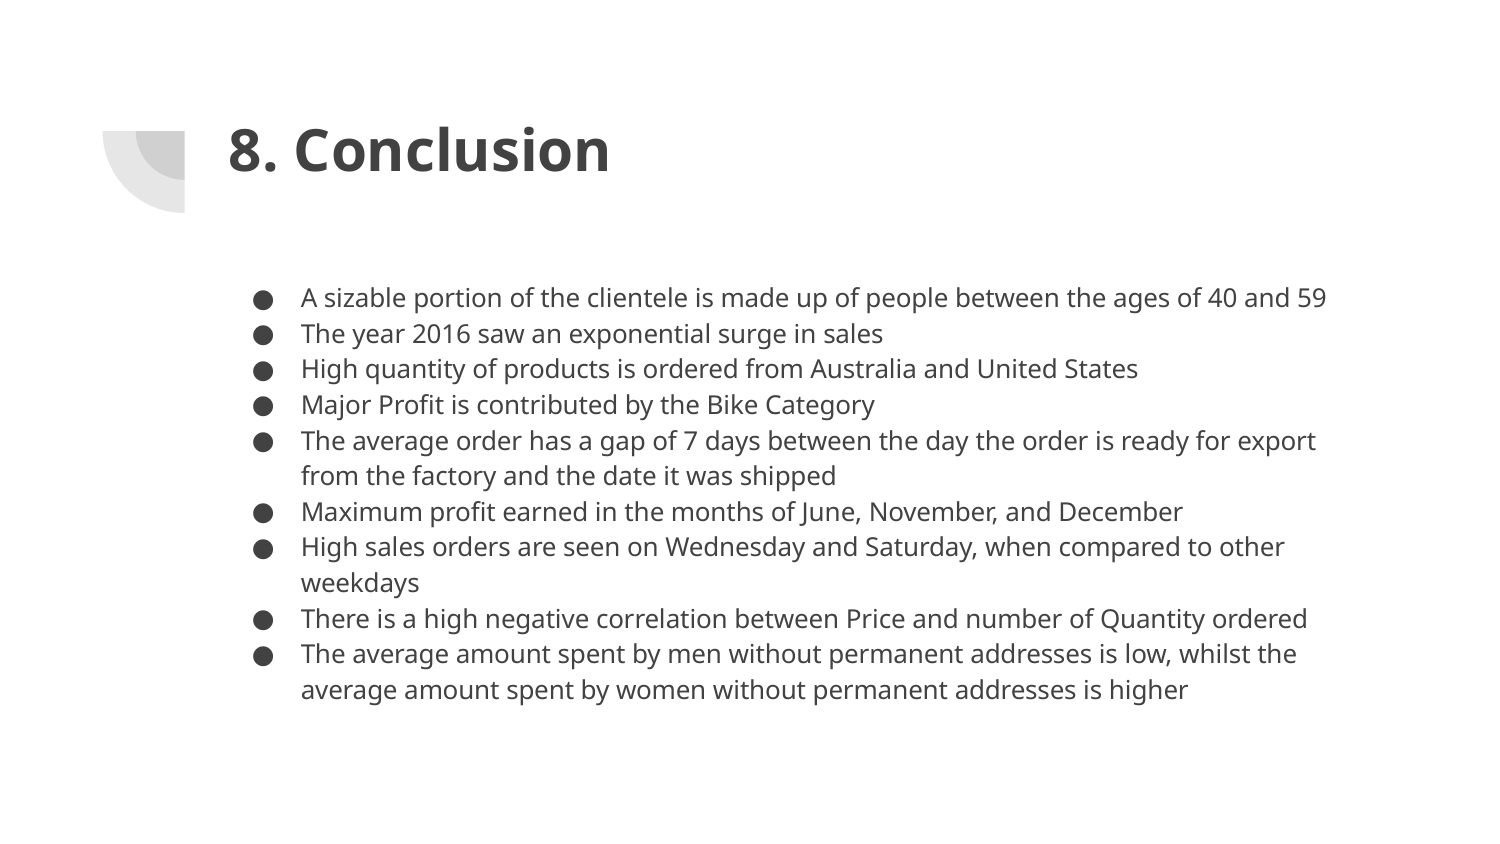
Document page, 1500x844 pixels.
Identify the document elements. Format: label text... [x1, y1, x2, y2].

title 8. Conclusion [213, 98, 1368, 262]
list A sizable portion of the clientele is made up of people between the ages of 40 and 59 The year 2016 saw an exponential surge in sales High quantity of products is ordered from Australia and United States Major Profit is contributed by the Bike Category The average order has a gap of 7 days between the day the order is ready for export from the factory and the date it was shipped Maximum profit earned in the months of June, November, and December High sales orders are seen on Wednesday and Saturday, when compared to other weekdays There is a high negative correlation between Price and number of Quantity ordered The average amount spent by men without permanent addresses is low, whilst the average amount spent by women without permanent addresses is higher [213, 262, 1368, 744]
